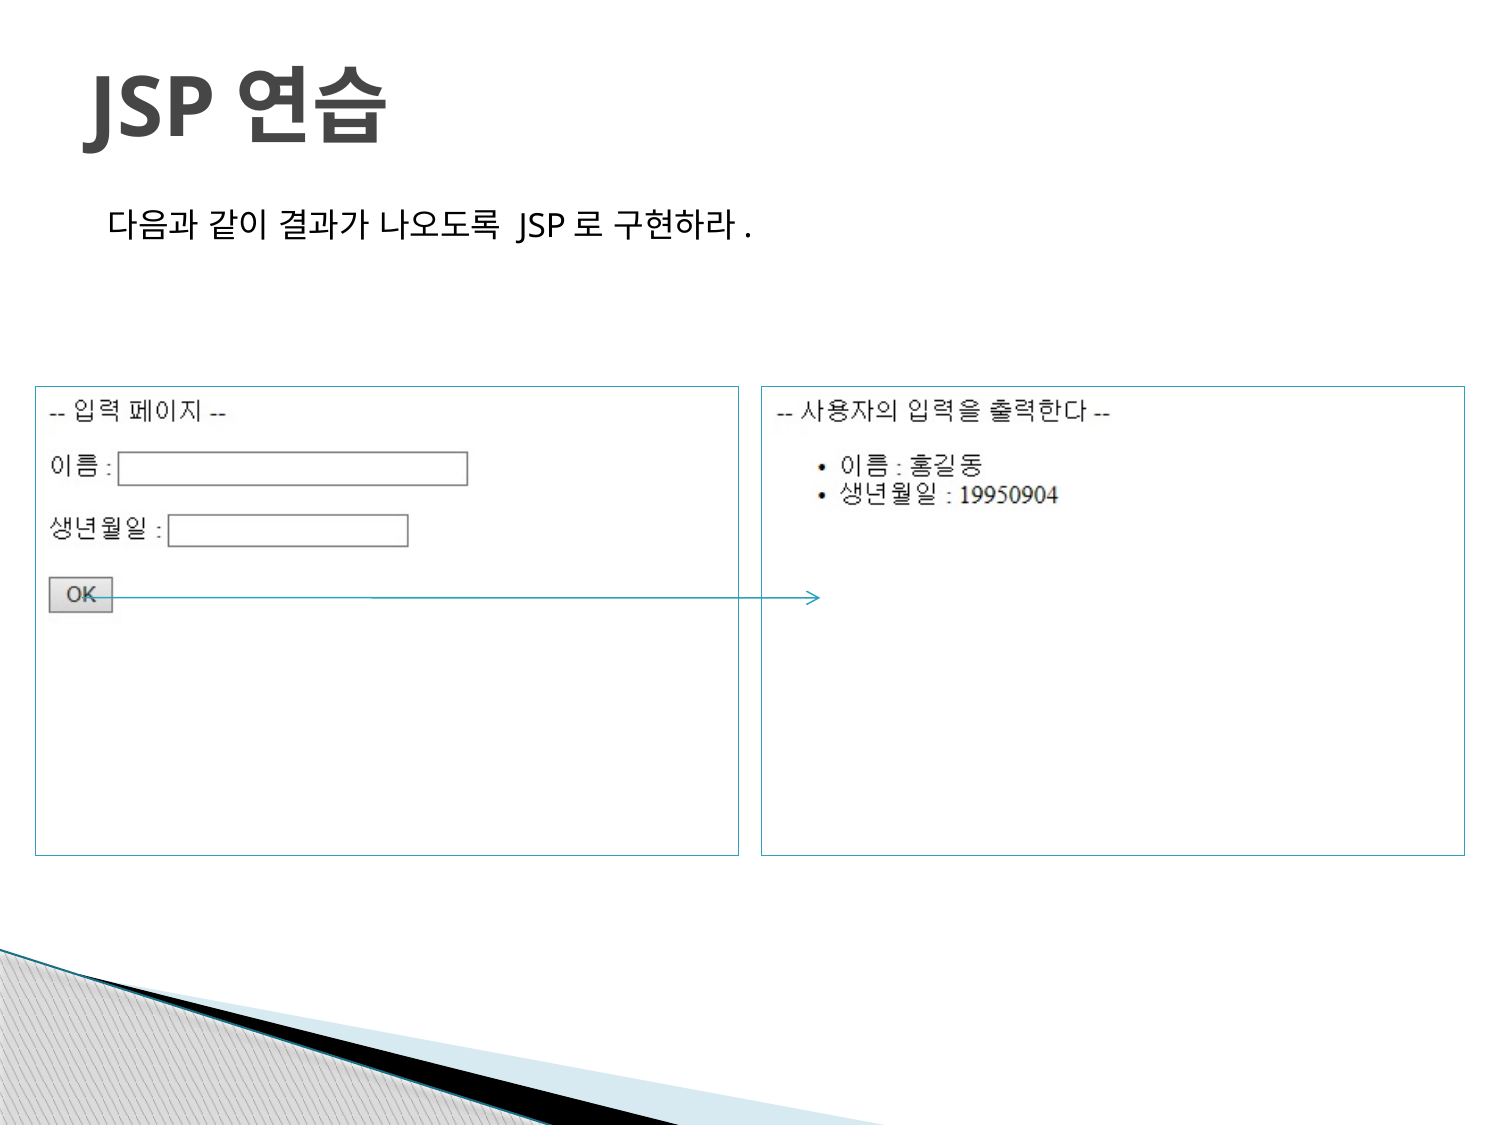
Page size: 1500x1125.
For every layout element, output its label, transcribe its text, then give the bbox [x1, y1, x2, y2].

picture [761, 386, 1465, 856]
list 다음과 같이 결과가 나오도록 JSP로 구현하라. [75, 196, 1425, 597]
picture [34, 386, 739, 856]
list 다음과 같이 결과가 나오도록 JSP로 구현하라. [75, 610, 1425, 1071]
title JSP연습 [75, 45, 1425, 161]
